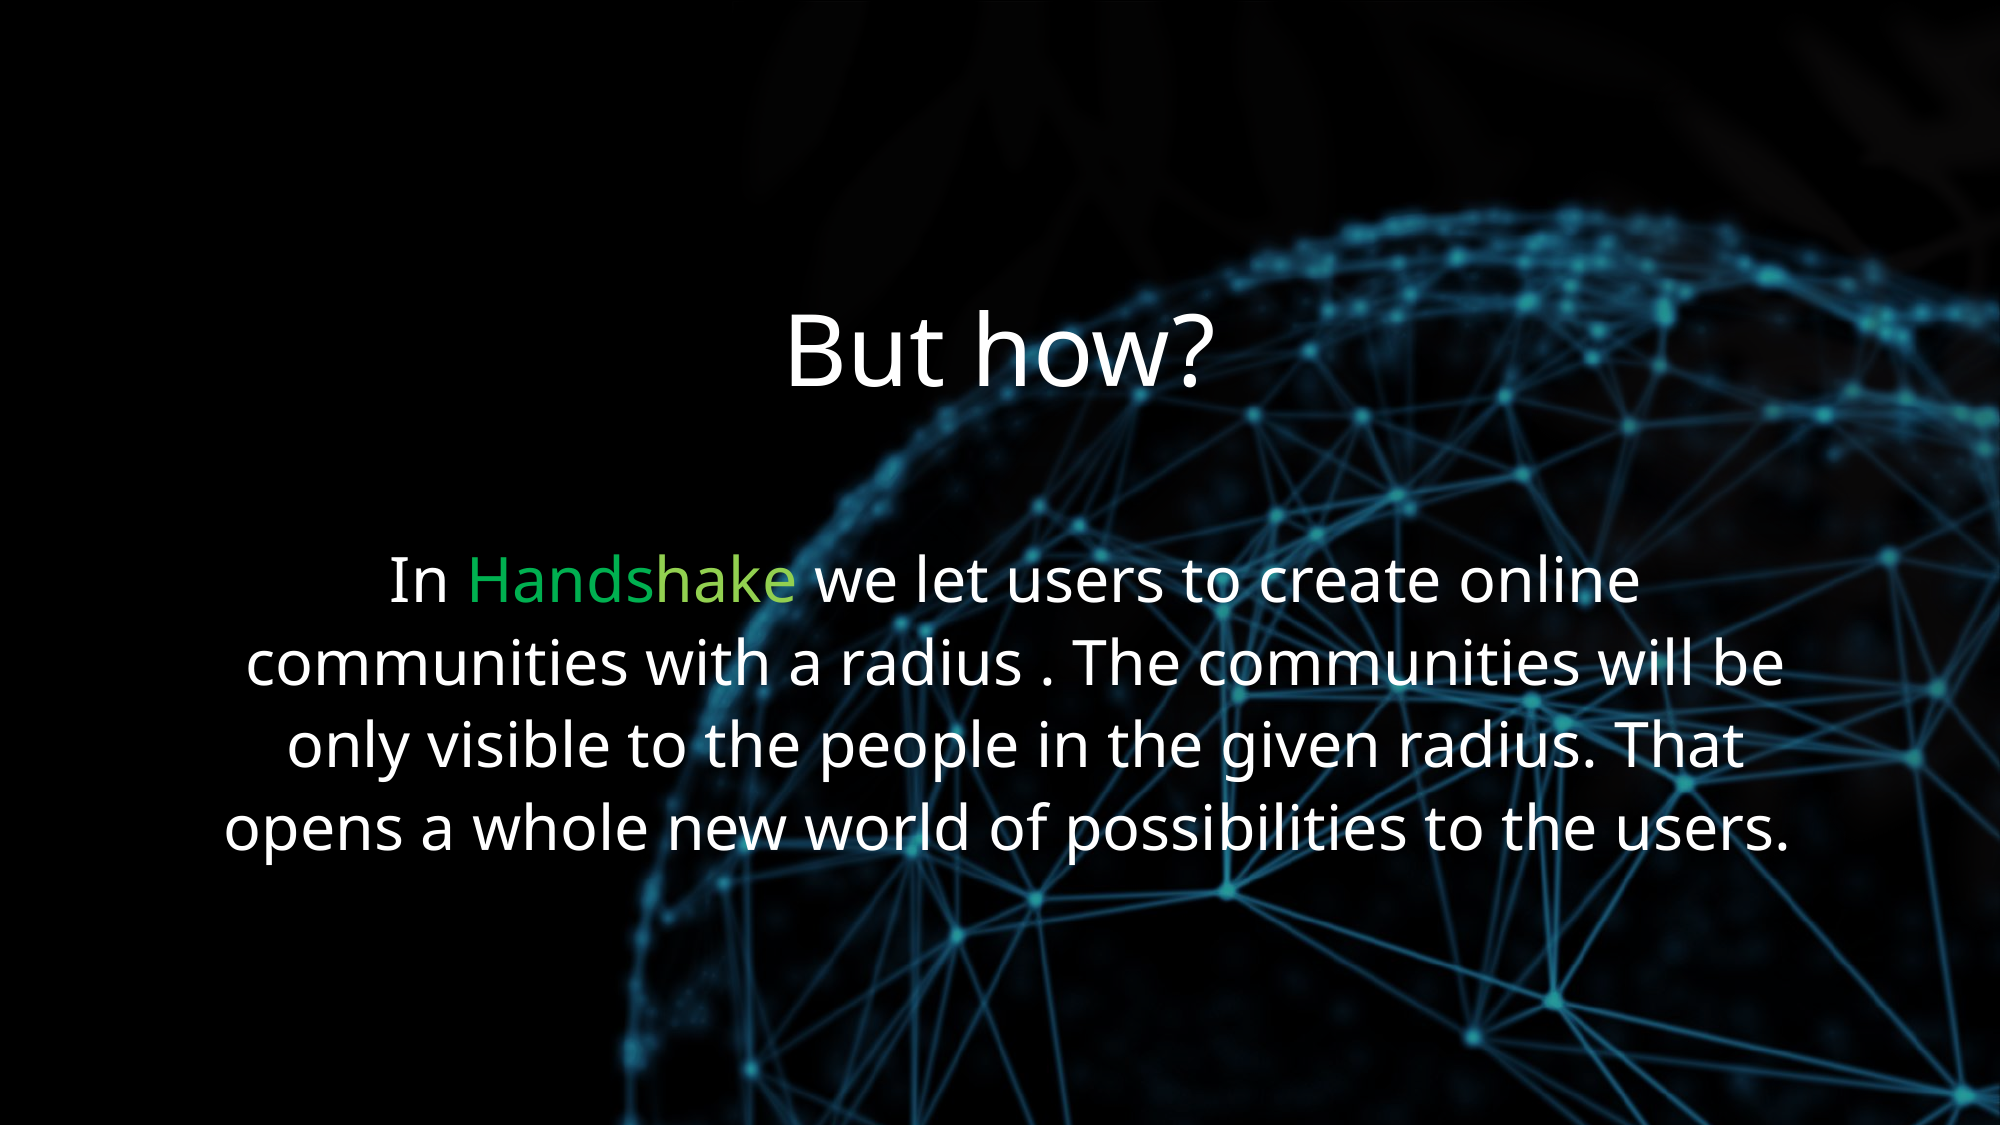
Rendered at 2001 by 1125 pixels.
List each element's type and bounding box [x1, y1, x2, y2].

text_box [732, 0, 2000, 1125]
picture [0, 0, 732, 1125]
